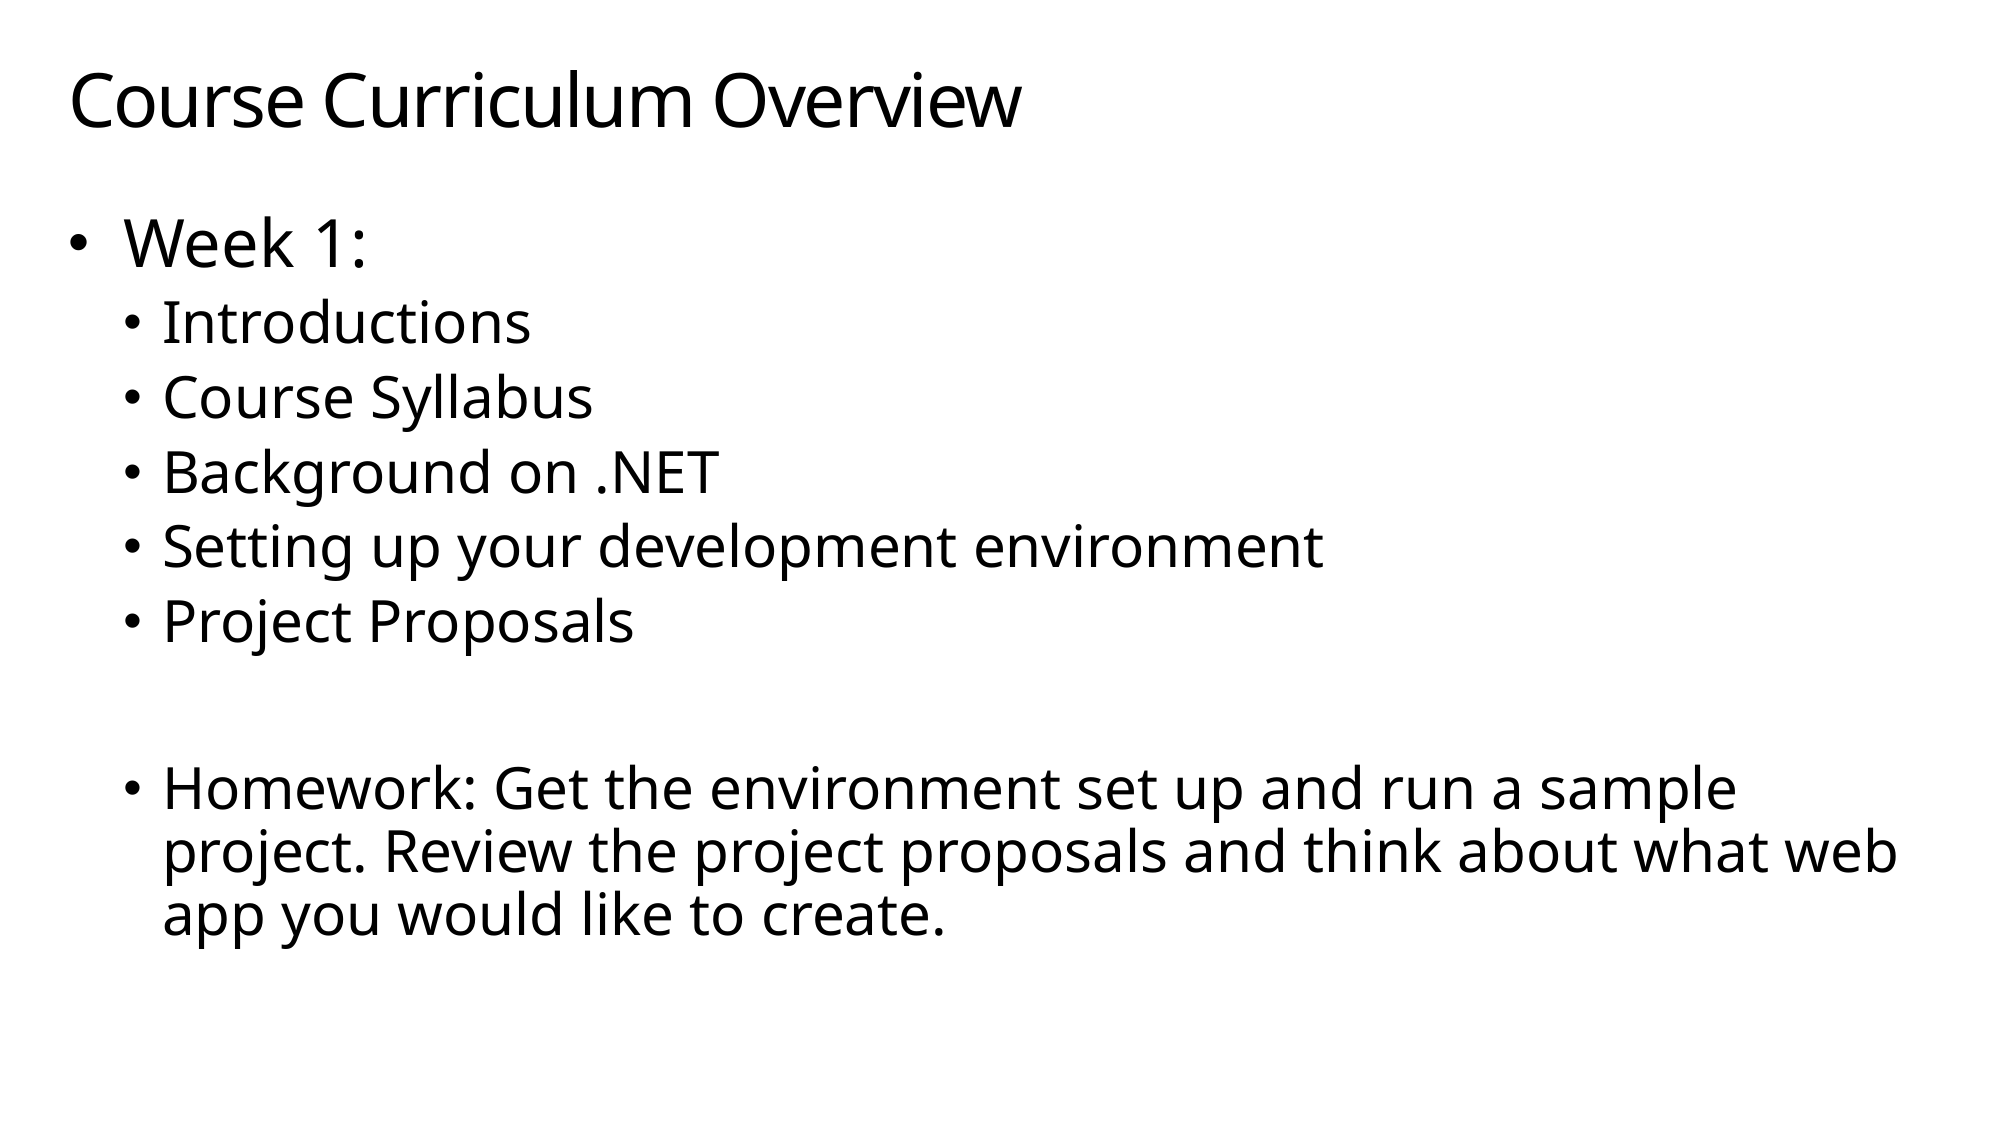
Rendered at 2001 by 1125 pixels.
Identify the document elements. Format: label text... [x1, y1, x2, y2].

list Week 1: Introductions Course Syllabus Background on .NET Setting up your development environment Project Proposals Homework: Get the environment set up and run a sample project. Review the project proposals and think about what web app you would like to create. [44, 196, 1956, 970]
title Course Curriculum Overview [44, 47, 1957, 196]
